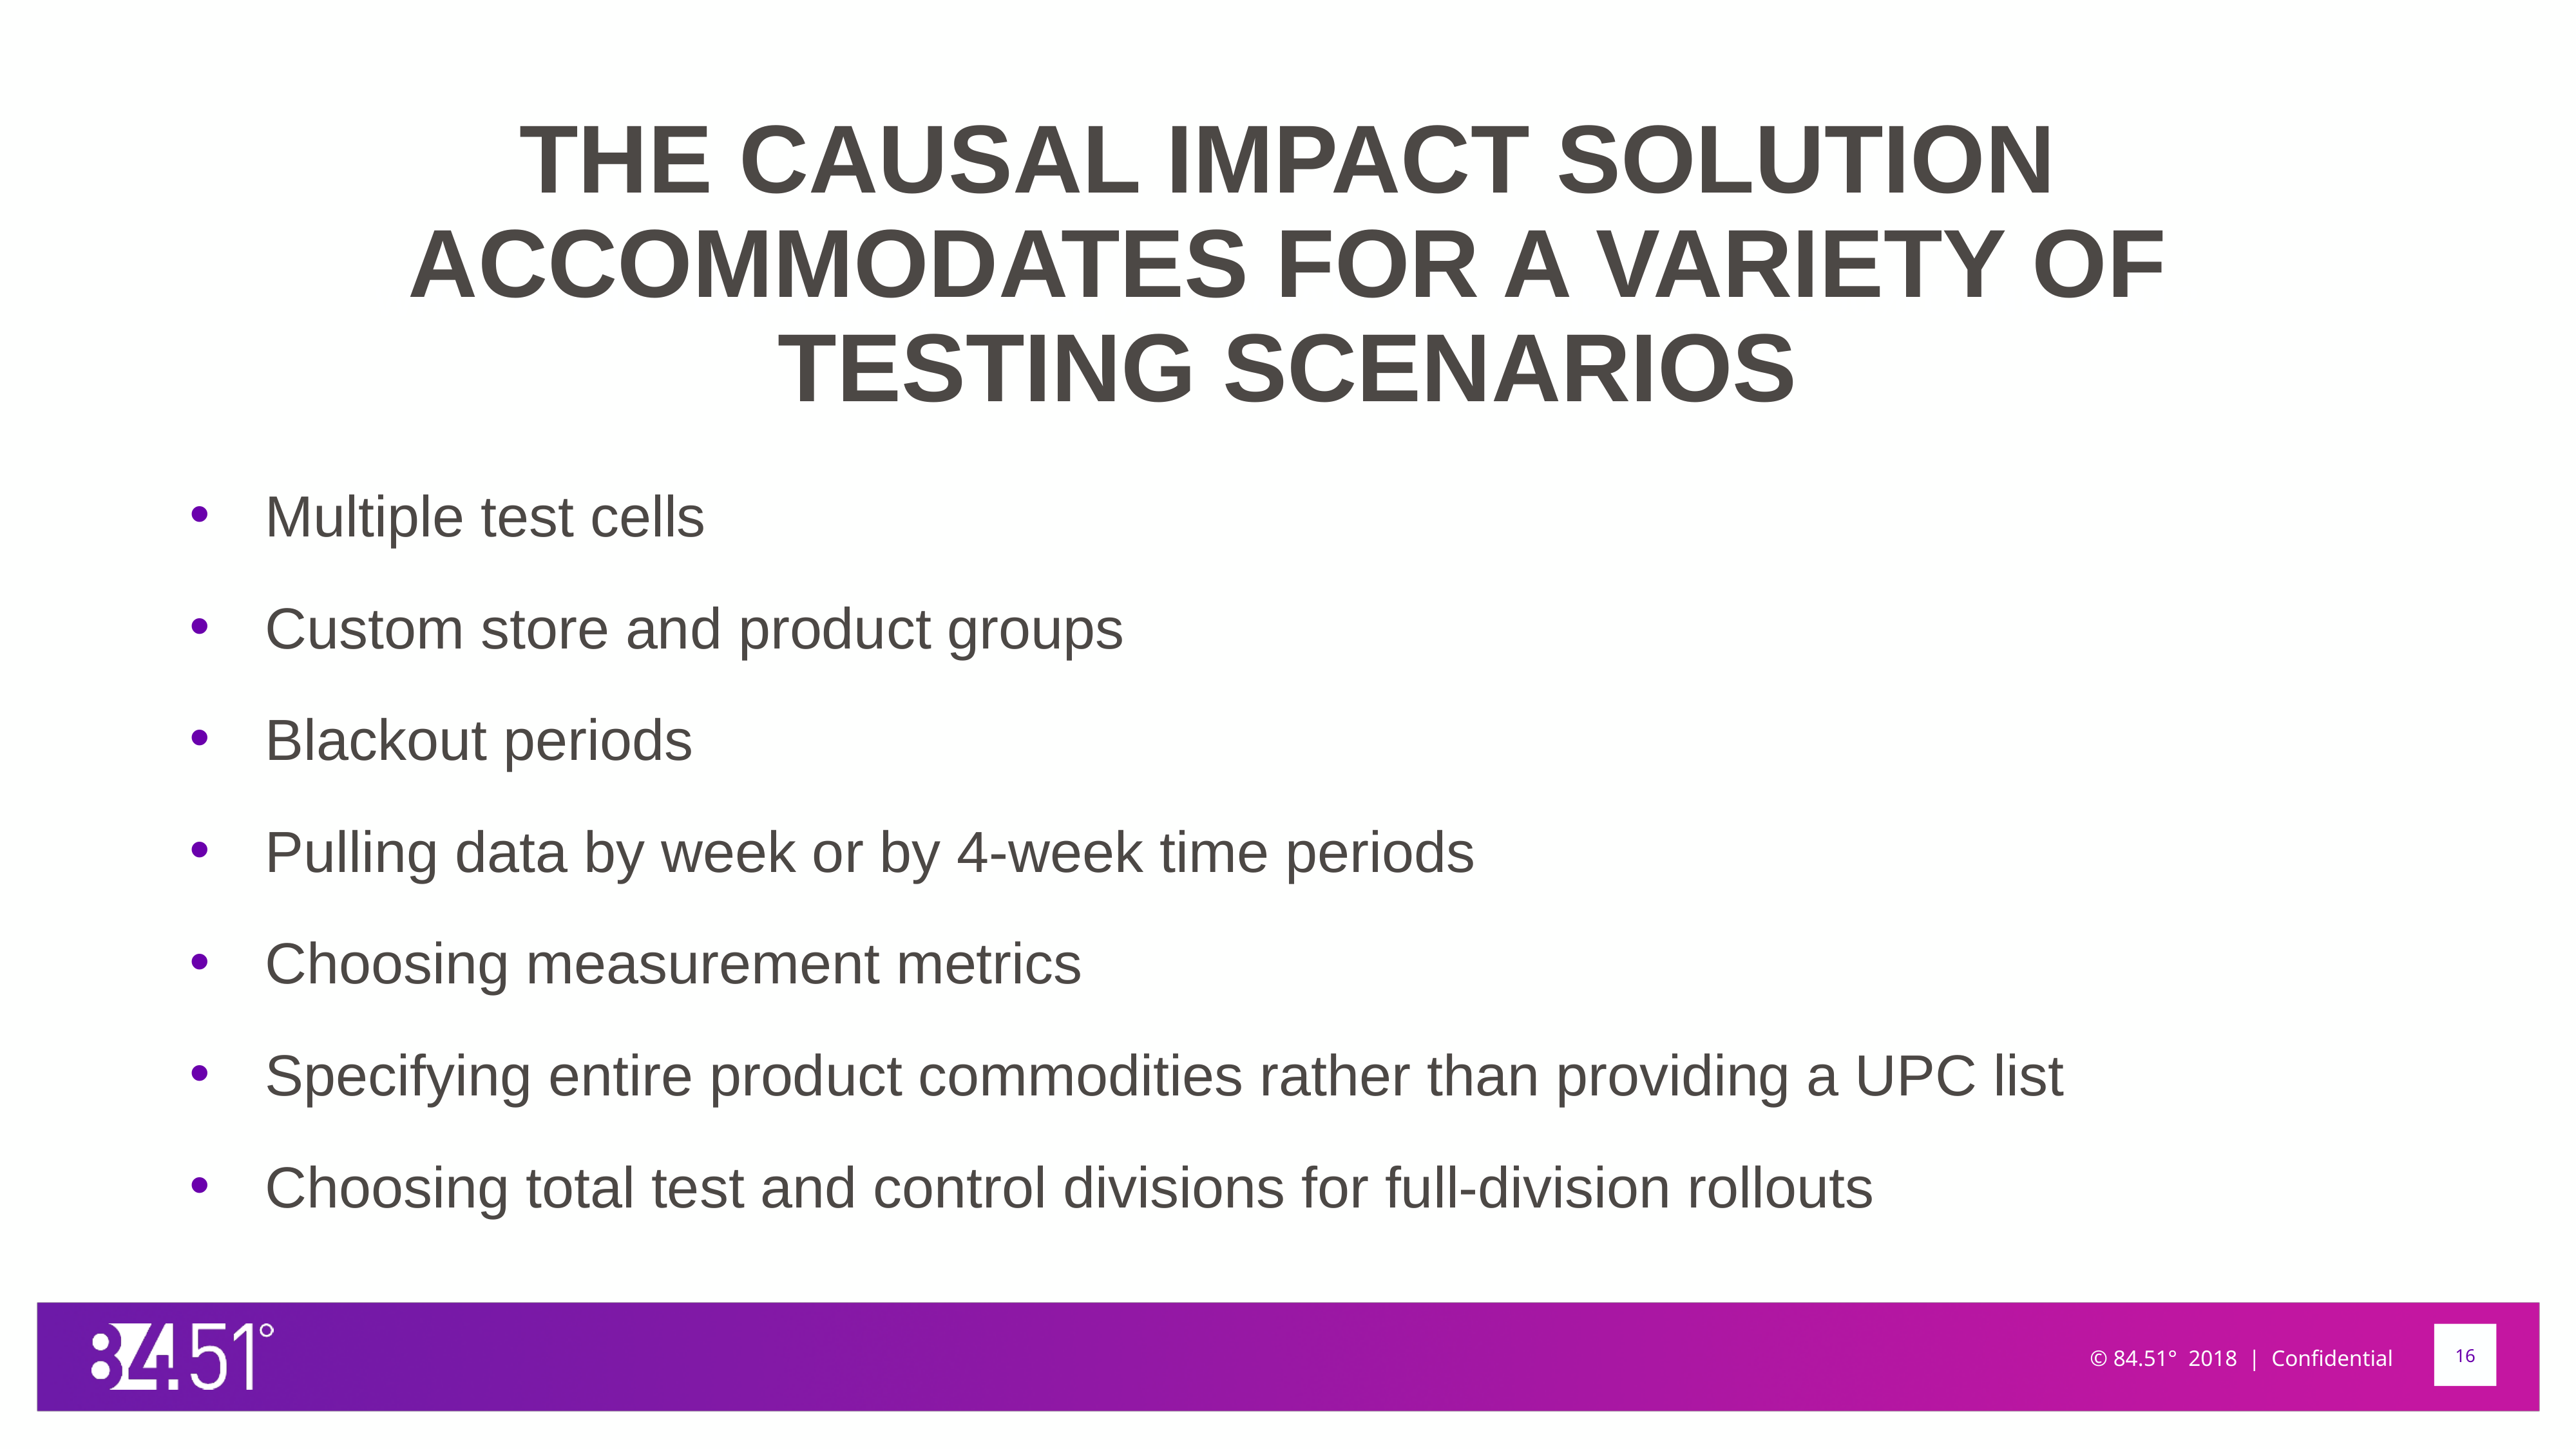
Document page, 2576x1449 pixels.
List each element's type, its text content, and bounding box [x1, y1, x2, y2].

list Multiple test cells Custom store and product groups Blackout periods Pulling data by week or by 4-week time periods Choosing measurement metrics Specifying entire product commodities rather than providing a UPC list Choosing total test and control divisions for full-division rollouts [180, 453, 2402, 1232]
picture [0, 1, 2576, 1449]
title THE CAUSAL IMPACT SOLUTION ACCOMMODATES FOR A VARIETY OF TESTING SCENARIOS [177, 104, 2399, 213]
list WHAT IS THE CONFIDENCE LEVEL, AND WHAT DOES IT MEAN TO BE 90% CONFIDENT? [177, 274, 2399, 352]
